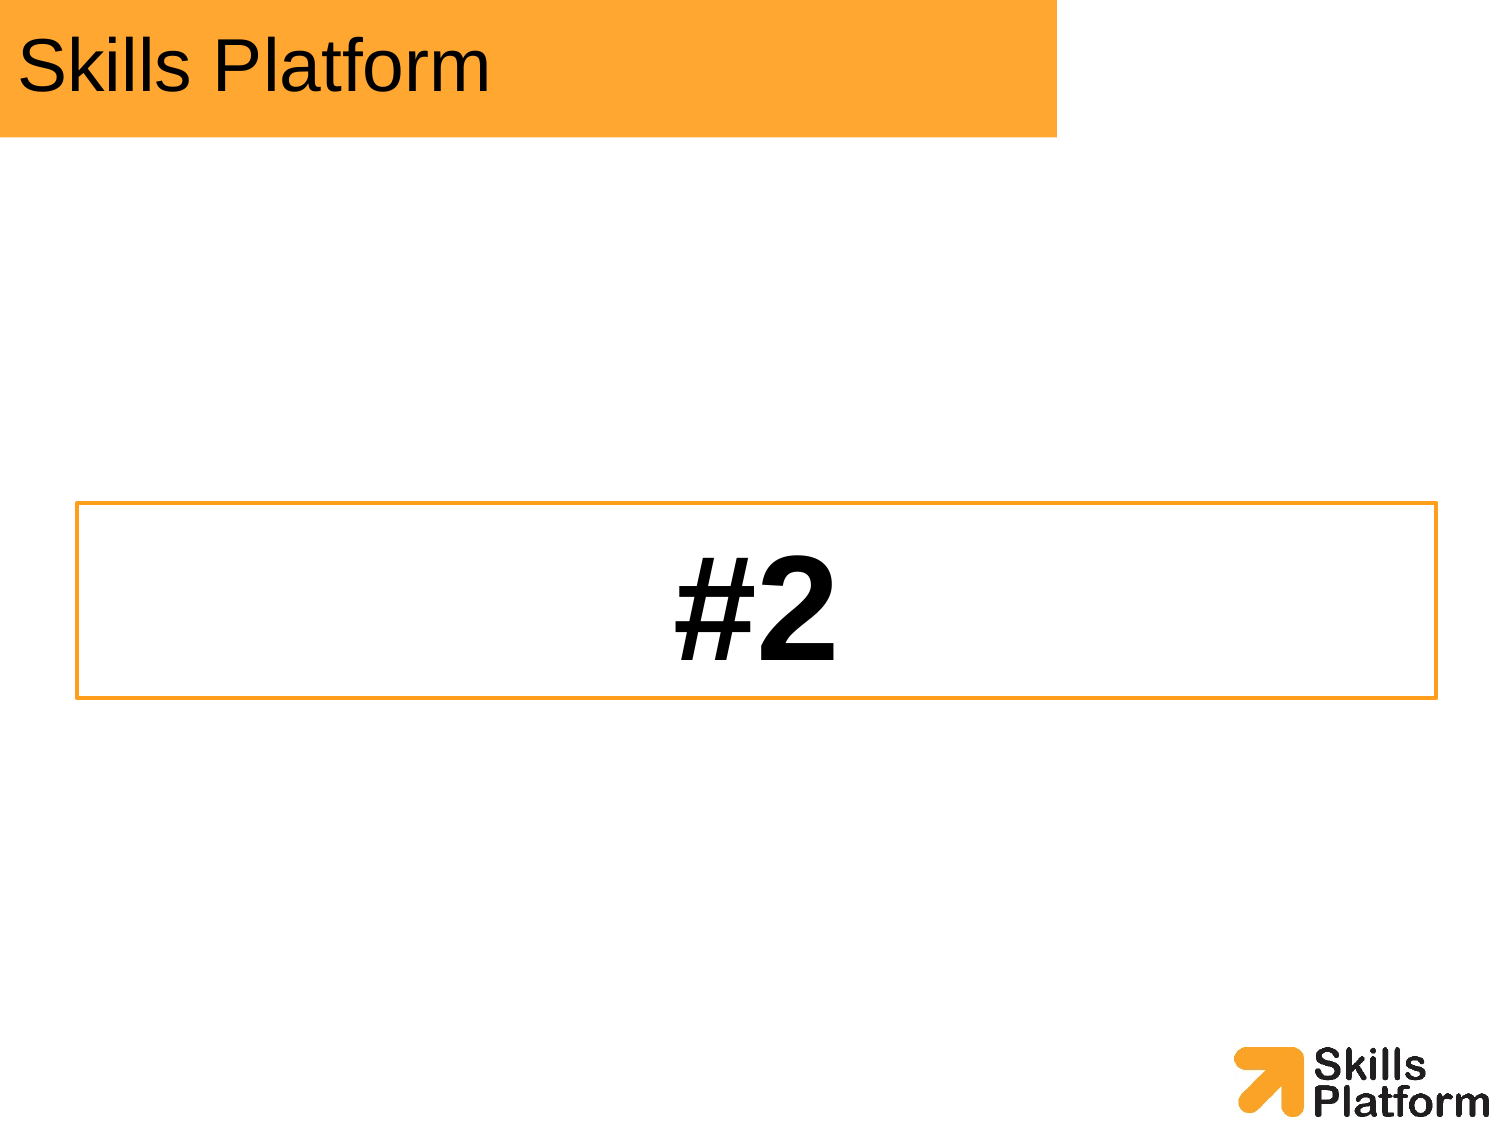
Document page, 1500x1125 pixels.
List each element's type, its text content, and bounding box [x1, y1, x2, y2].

text_box #2 [75, 501, 1438, 700]
picture [1234, 1047, 1489, 1117]
